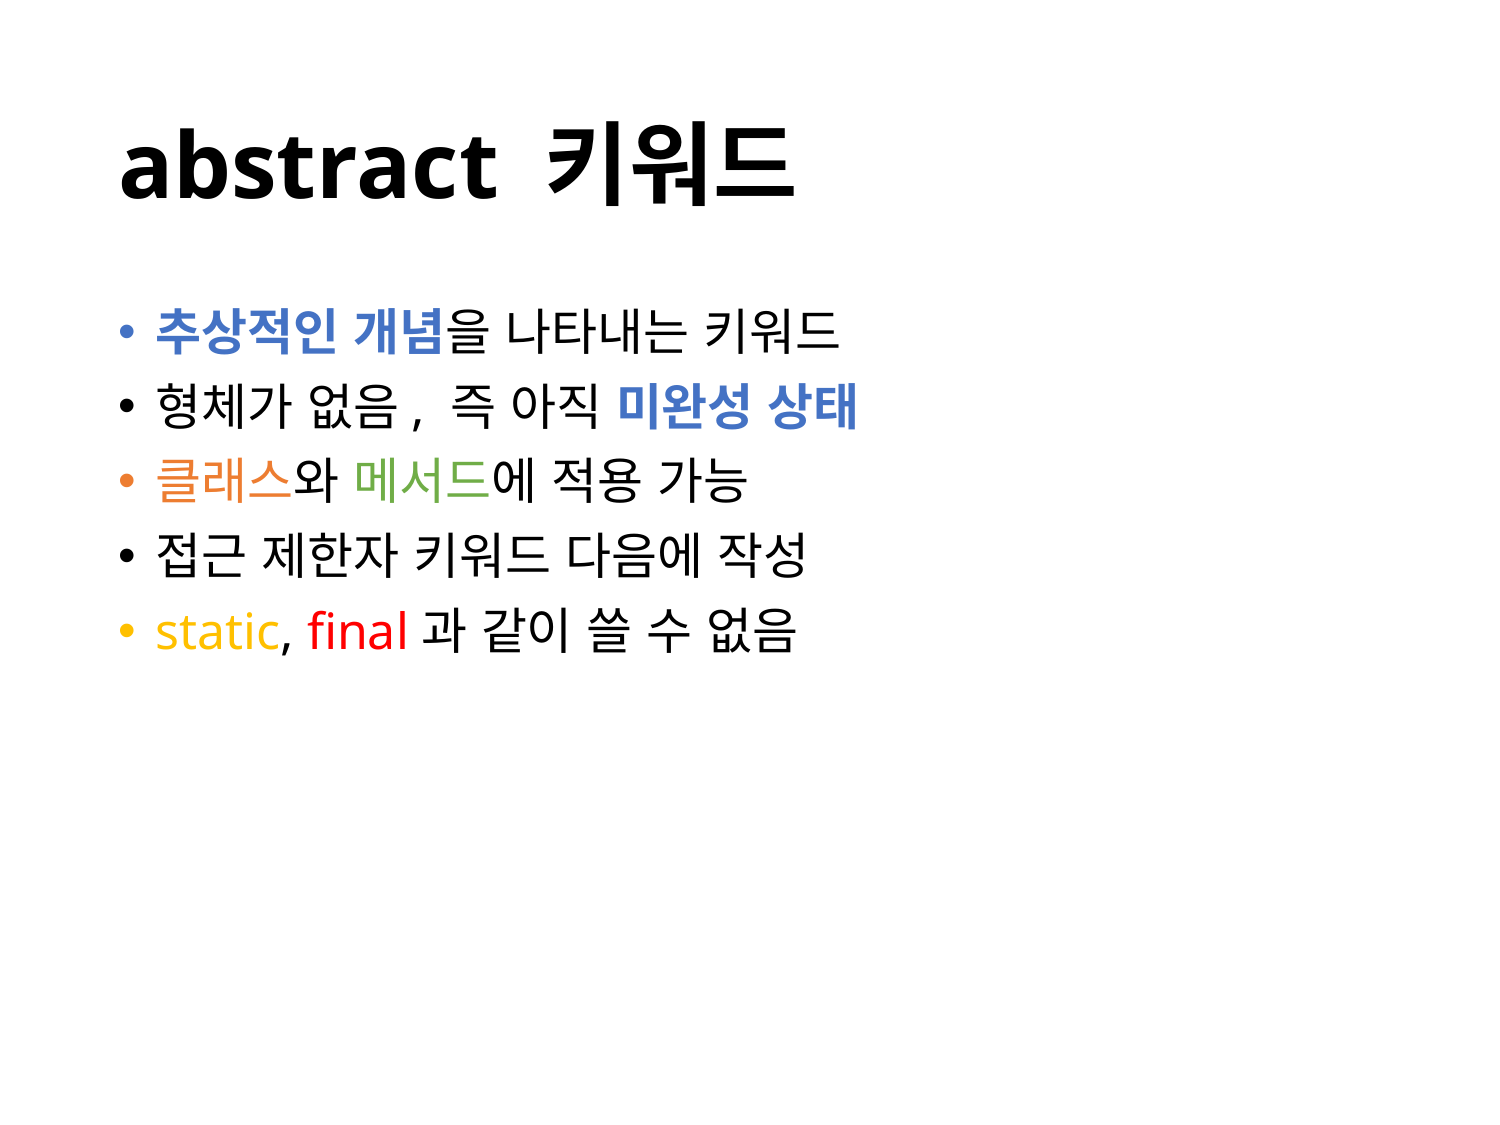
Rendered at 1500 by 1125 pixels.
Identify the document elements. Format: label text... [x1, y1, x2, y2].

title abstract 키워드 [103, 59, 1397, 278]
list 추상적인 개념을 나타내는 키워드 형체가 없음, 즉 아직 미완성 상태 클래스와 메서드에 적용 가능 접근 제한자 키워드 다음에 작성 static, final과 같이 쓸 수 없음 [103, 299, 1397, 1014]
